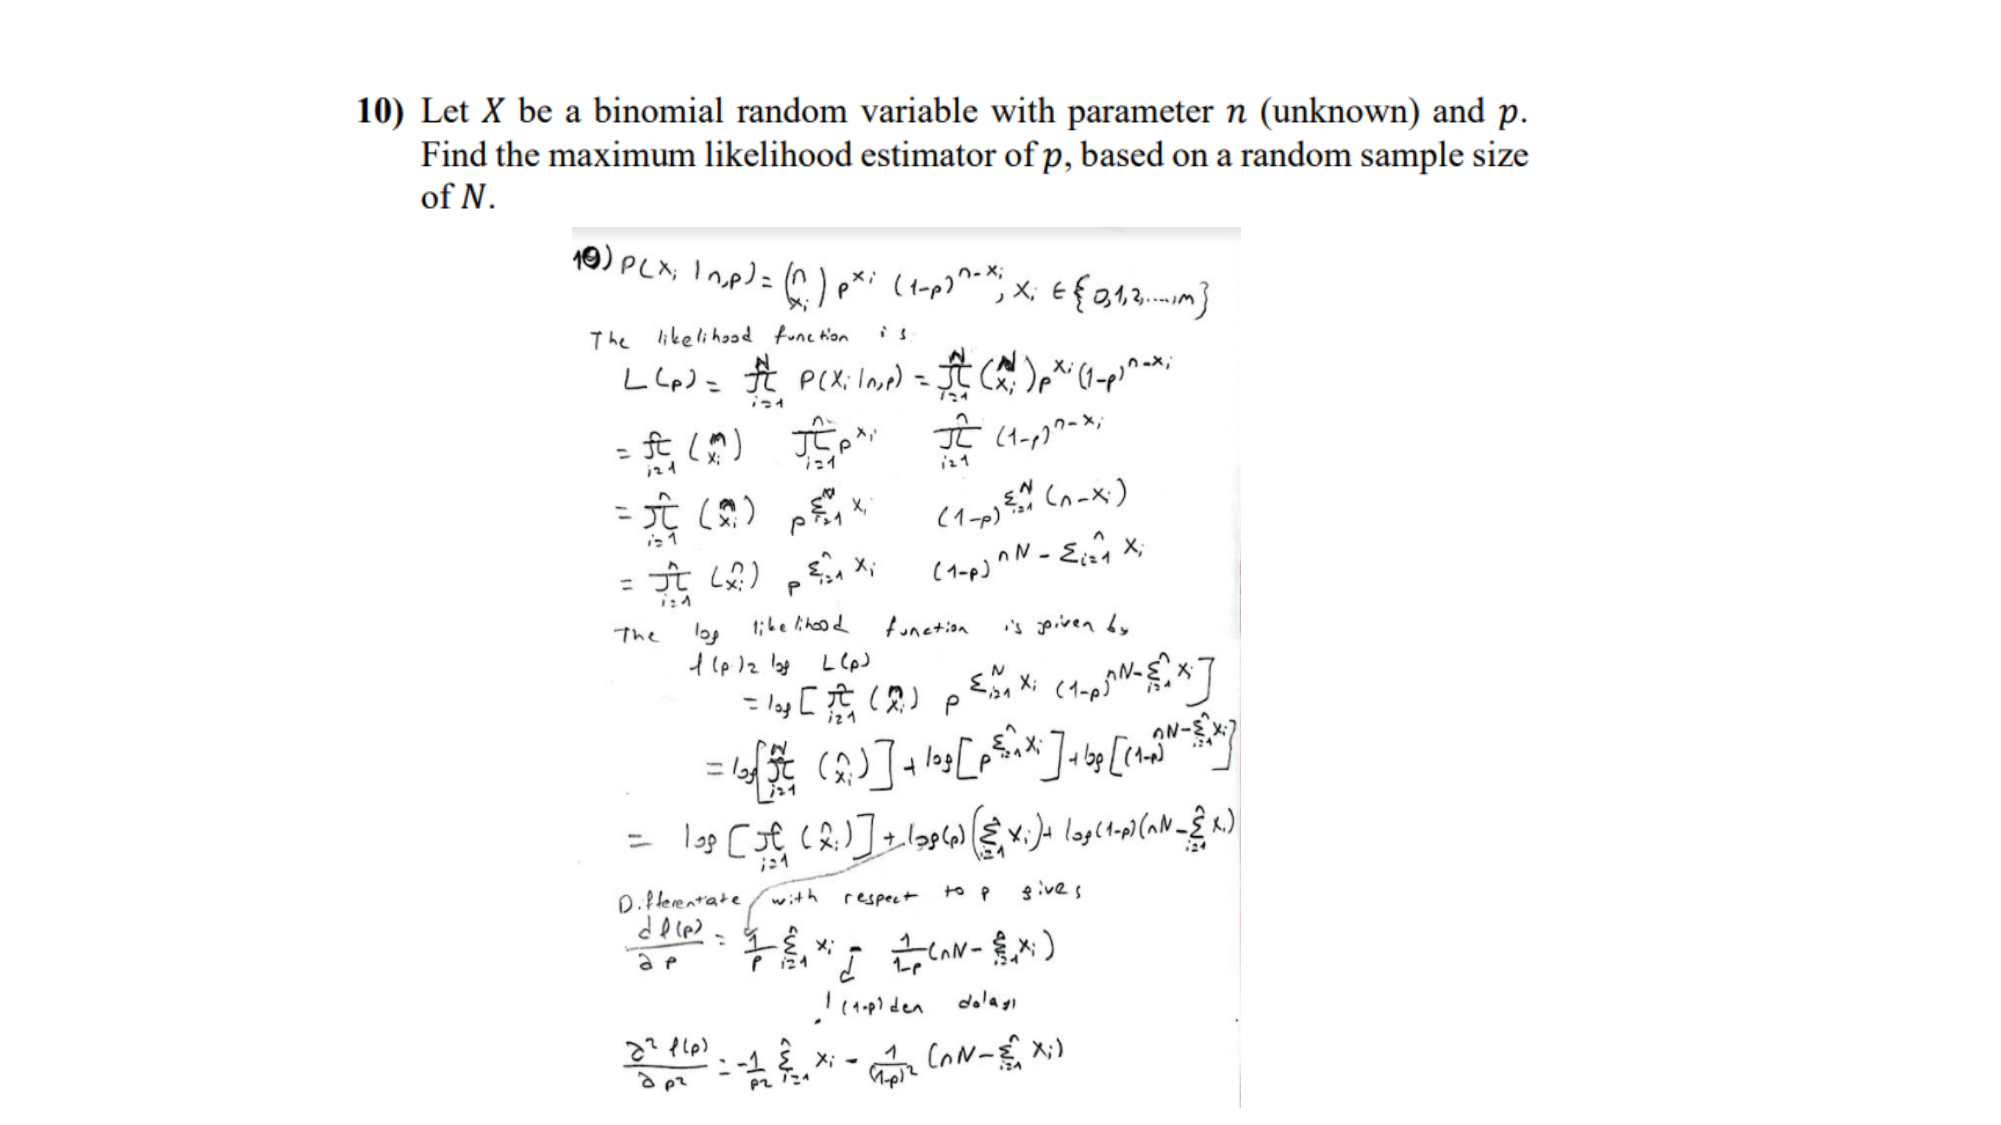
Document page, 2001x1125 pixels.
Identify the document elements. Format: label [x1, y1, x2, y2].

picture [335, 82, 1626, 1108]
